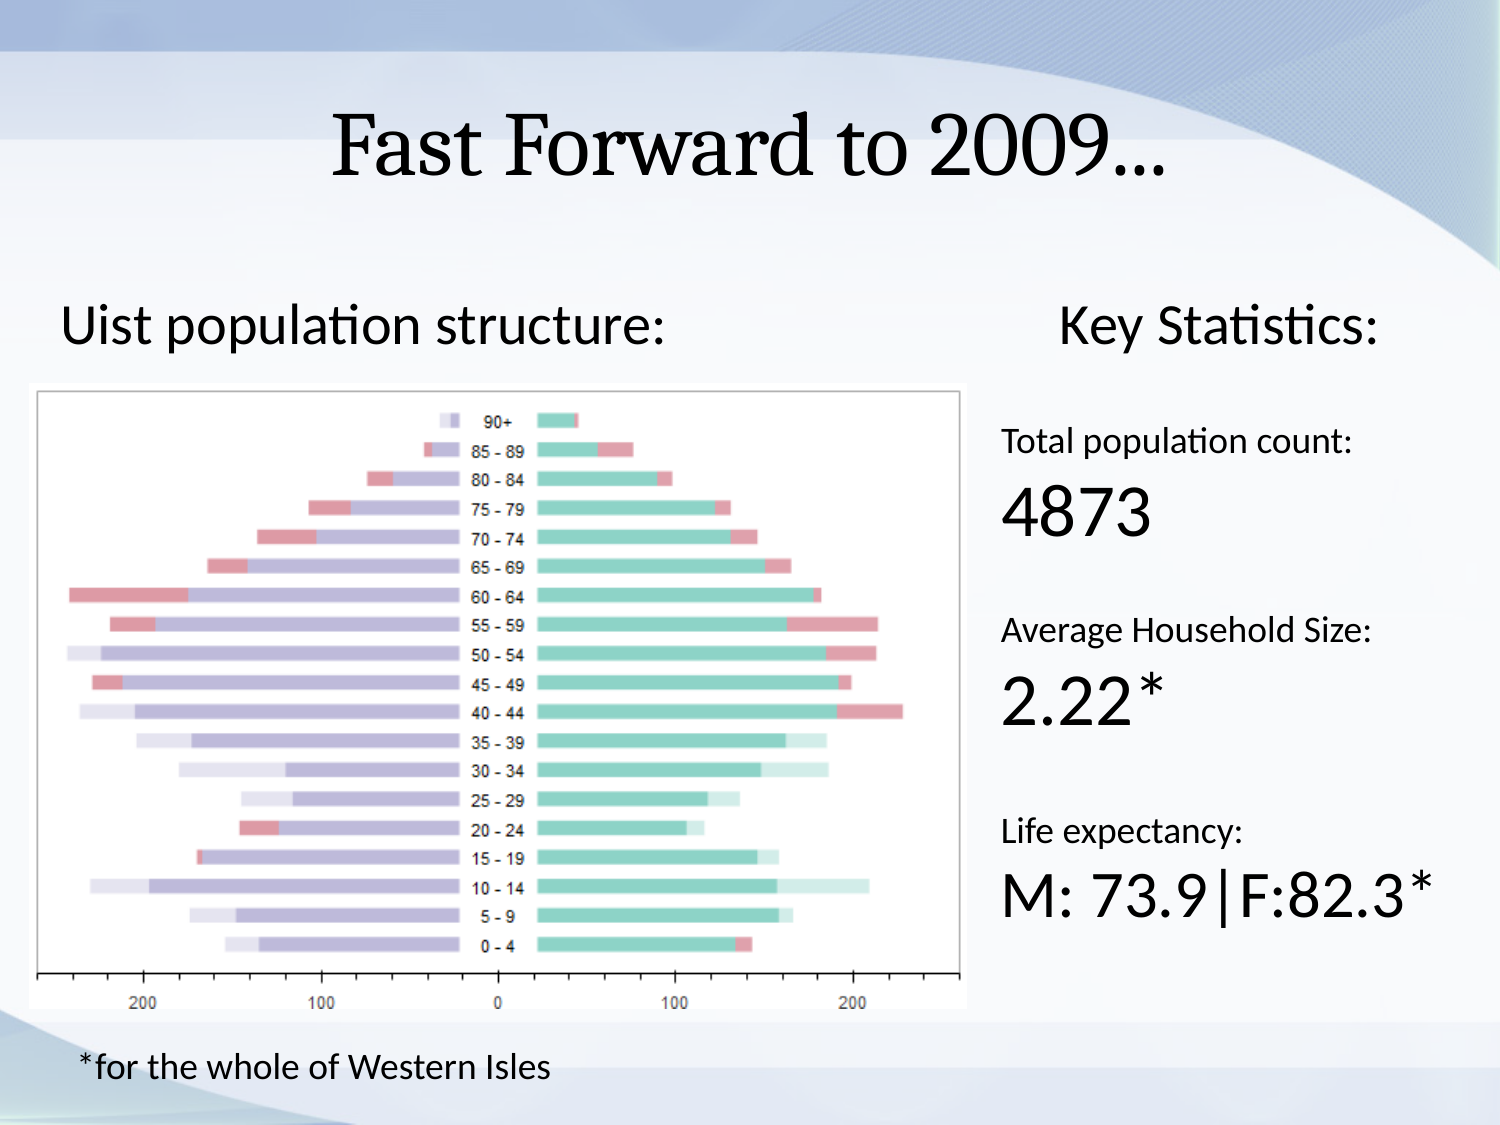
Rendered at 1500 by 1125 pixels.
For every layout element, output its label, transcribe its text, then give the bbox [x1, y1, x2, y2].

picture [29, 383, 968, 1010]
text_box Total population count: 4873 [986, 408, 1436, 559]
text_box *for the whole of Western Isles [53, 1034, 597, 1095]
text_box Key Statistics: [1045, 278, 1436, 364]
text_box Life expectancy: M: 73.9|F:82.3* [986, 798, 1500, 939]
text_box Uist population structure: [45, 278, 682, 364]
text_box Average Household Size: 2.22* [986, 597, 1477, 748]
title Fast Forward to 2009... [75, 45, 1425, 233]
